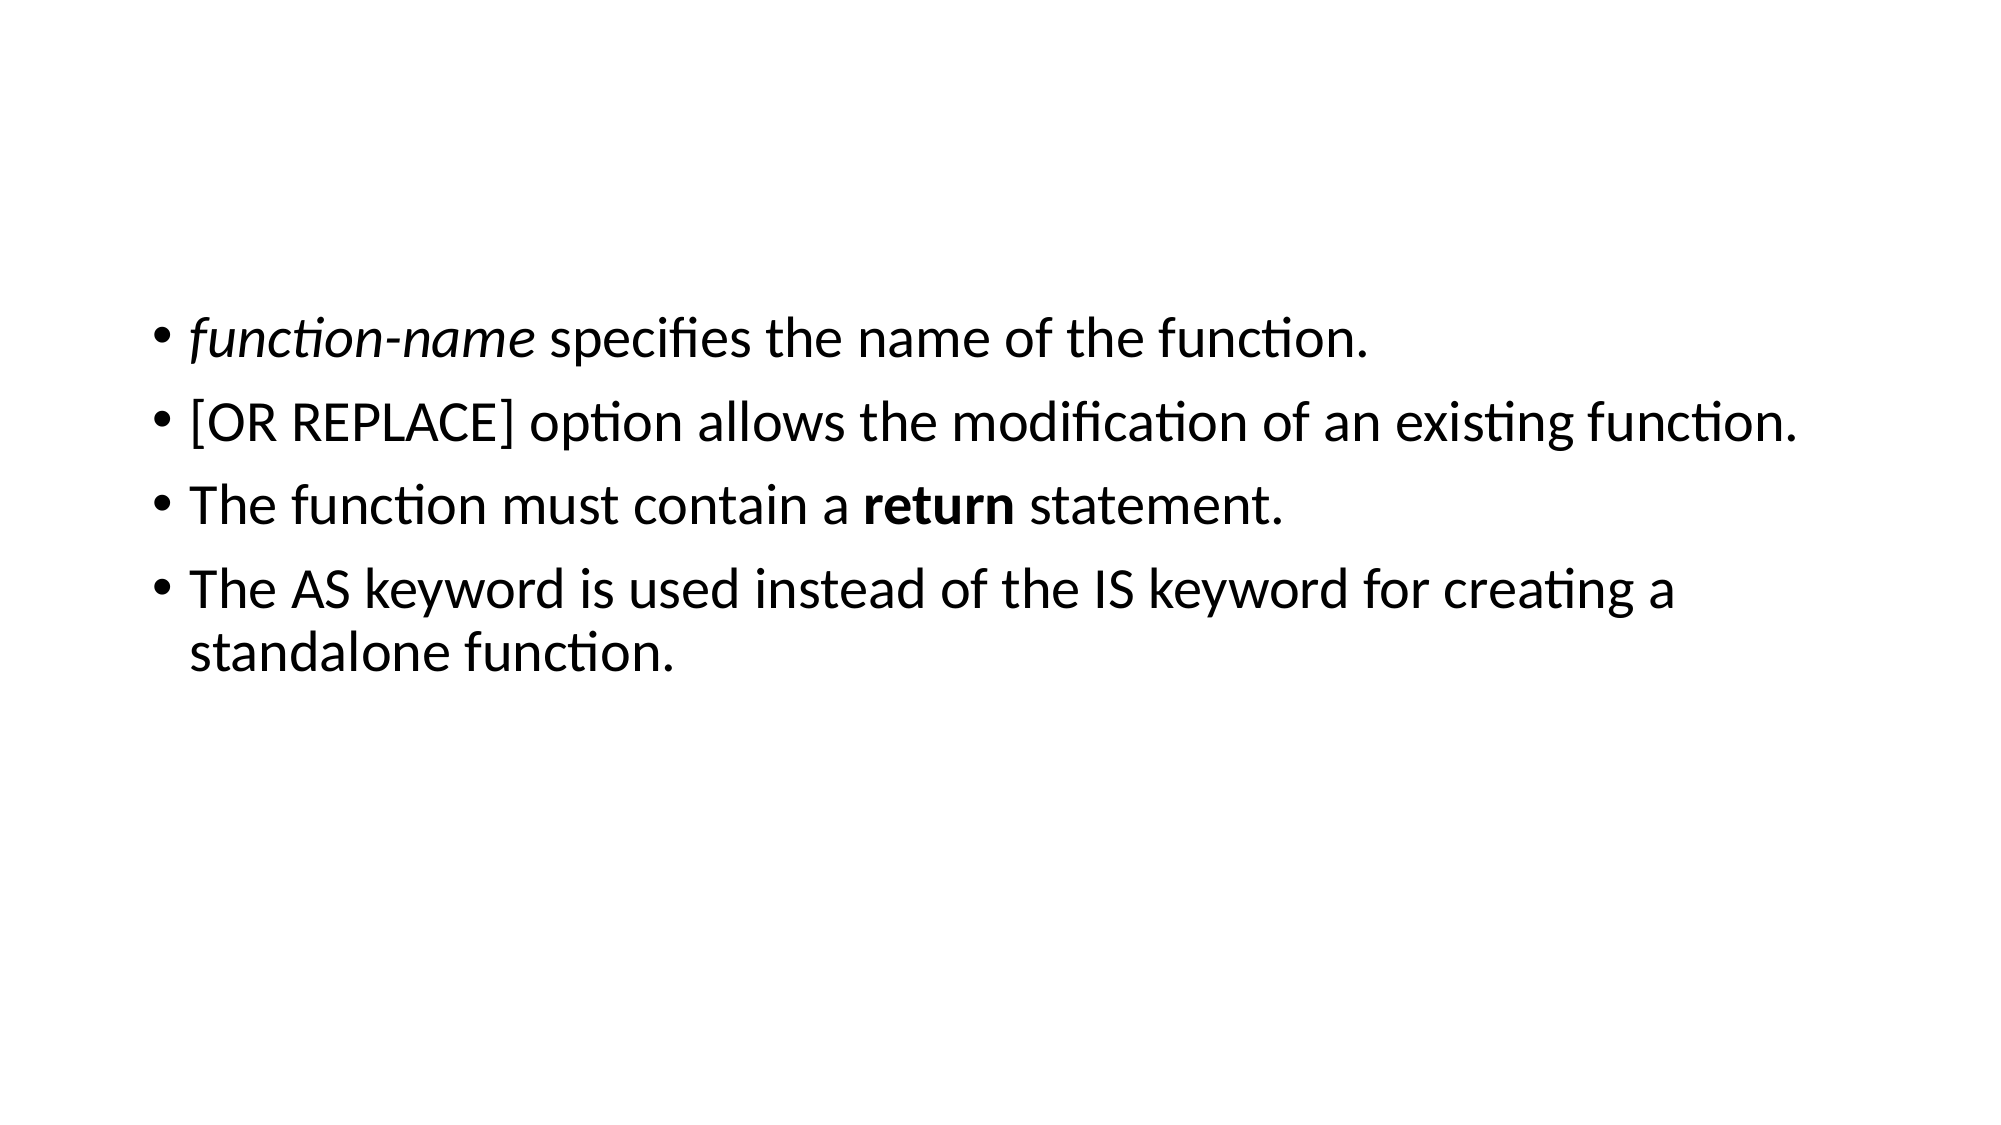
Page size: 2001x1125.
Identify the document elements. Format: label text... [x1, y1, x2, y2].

list function-name specifies the name of the function. [OR REPLACE] option allows the modification of an existing function. The function must contain a return statement. The AS keyword is used instead of the IS keyword for creating a standalone function. [137, 299, 1863, 1014]
